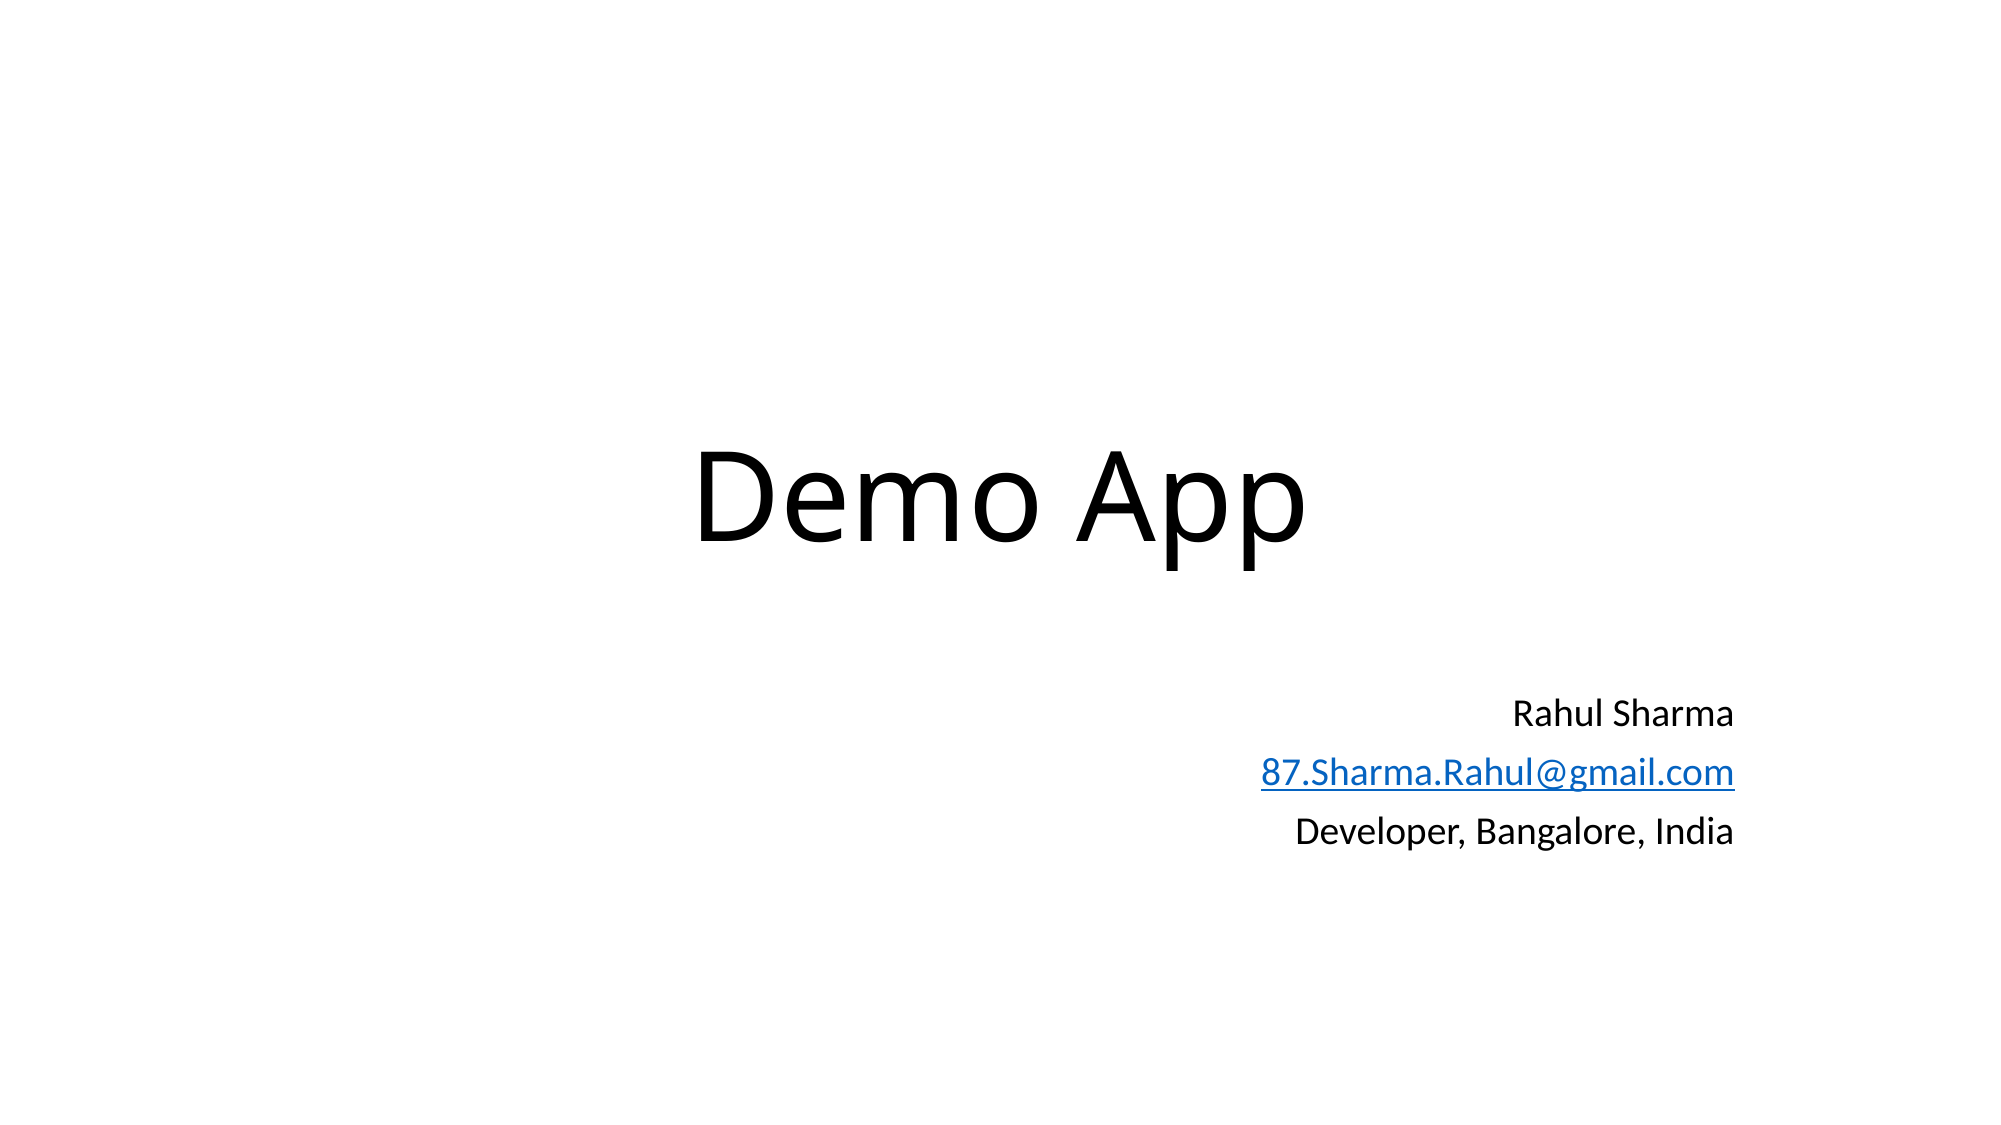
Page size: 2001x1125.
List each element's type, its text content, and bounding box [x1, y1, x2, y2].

subtitle Rahul Sharma 87.Sharma.Rahul@gmail.com Developer, Bangalore, India [249, 685, 1750, 863]
title Demo App [249, 184, 1750, 576]
